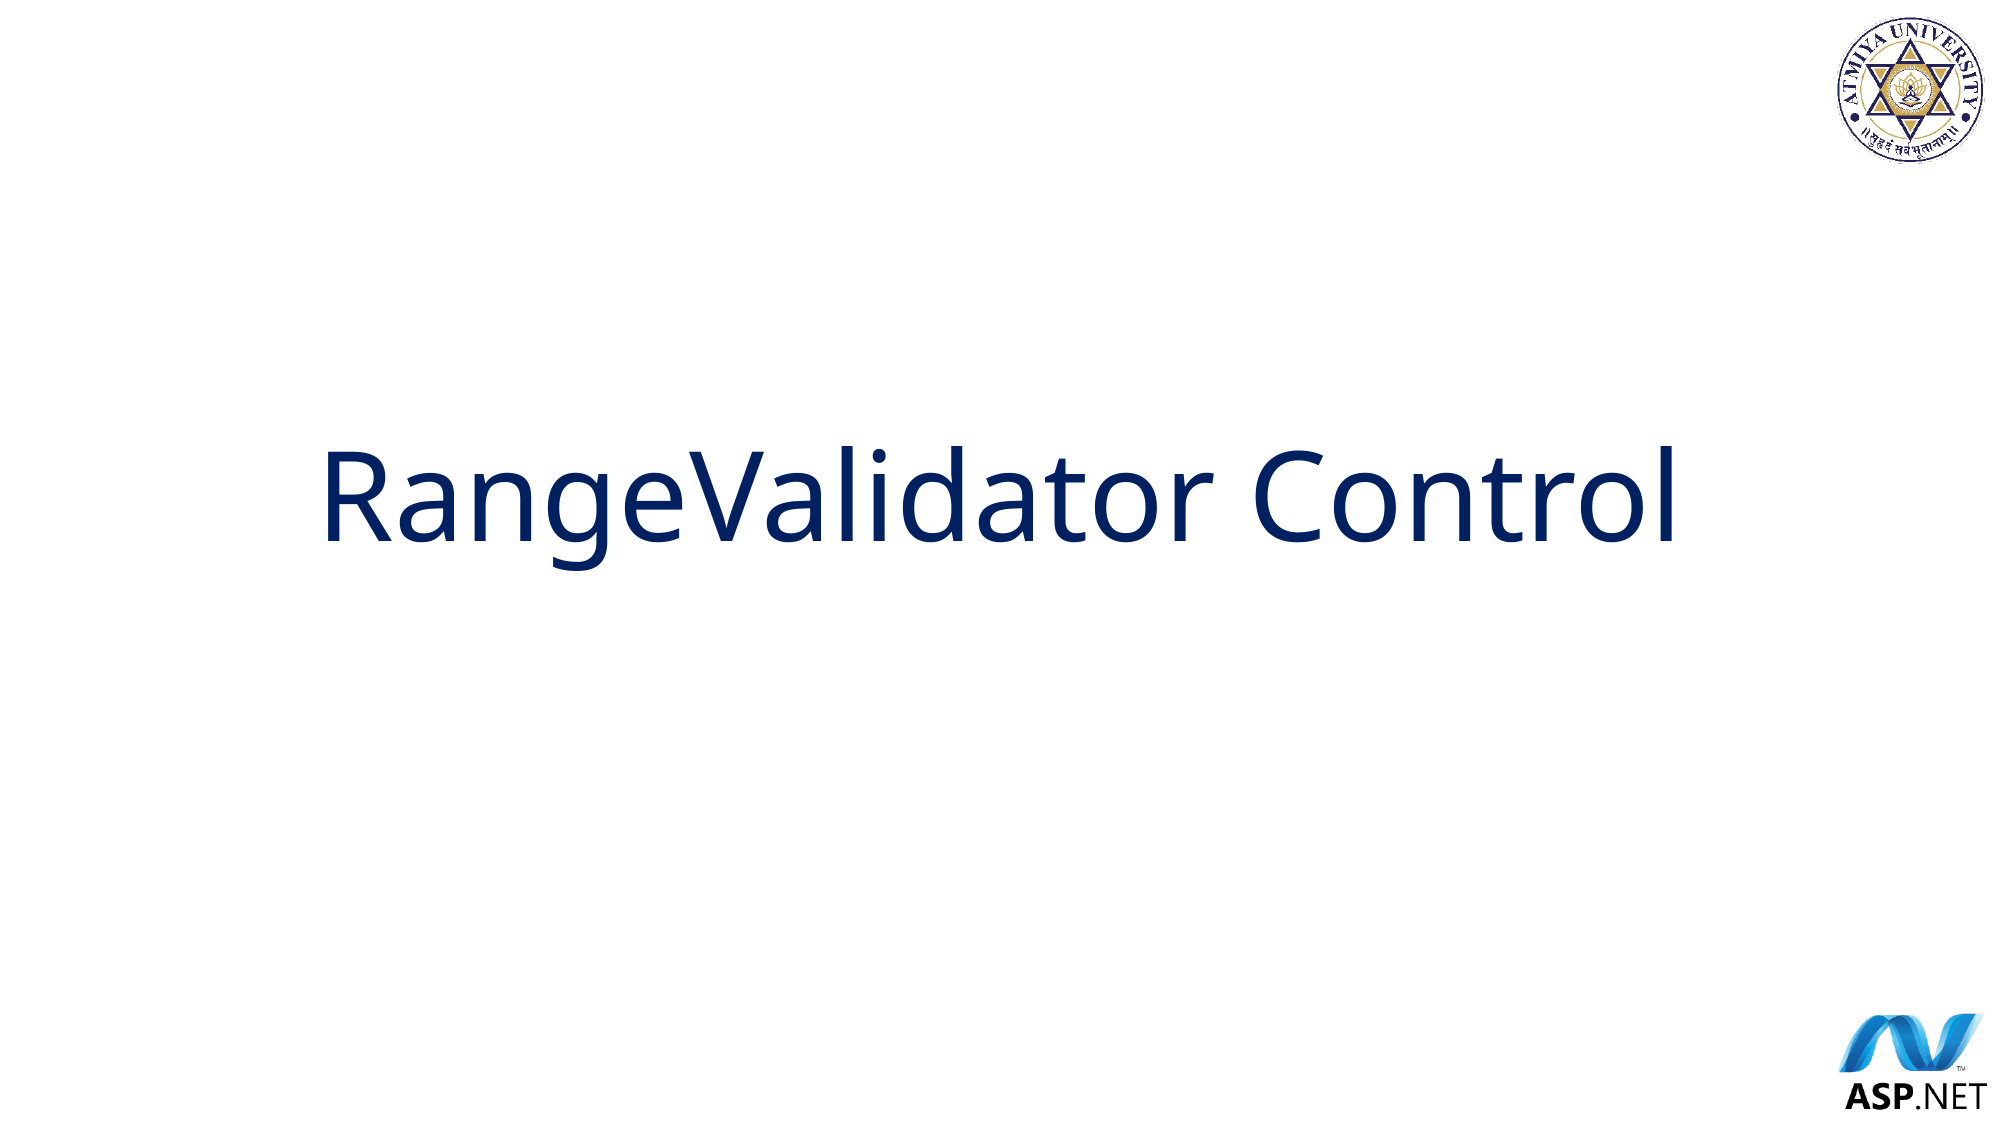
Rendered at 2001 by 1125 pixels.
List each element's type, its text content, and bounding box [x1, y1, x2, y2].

picture [1835, 15, 1985, 164]
title RangeValidator Control [249, 184, 1750, 576]
picture [1802, 979, 2000, 1125]
